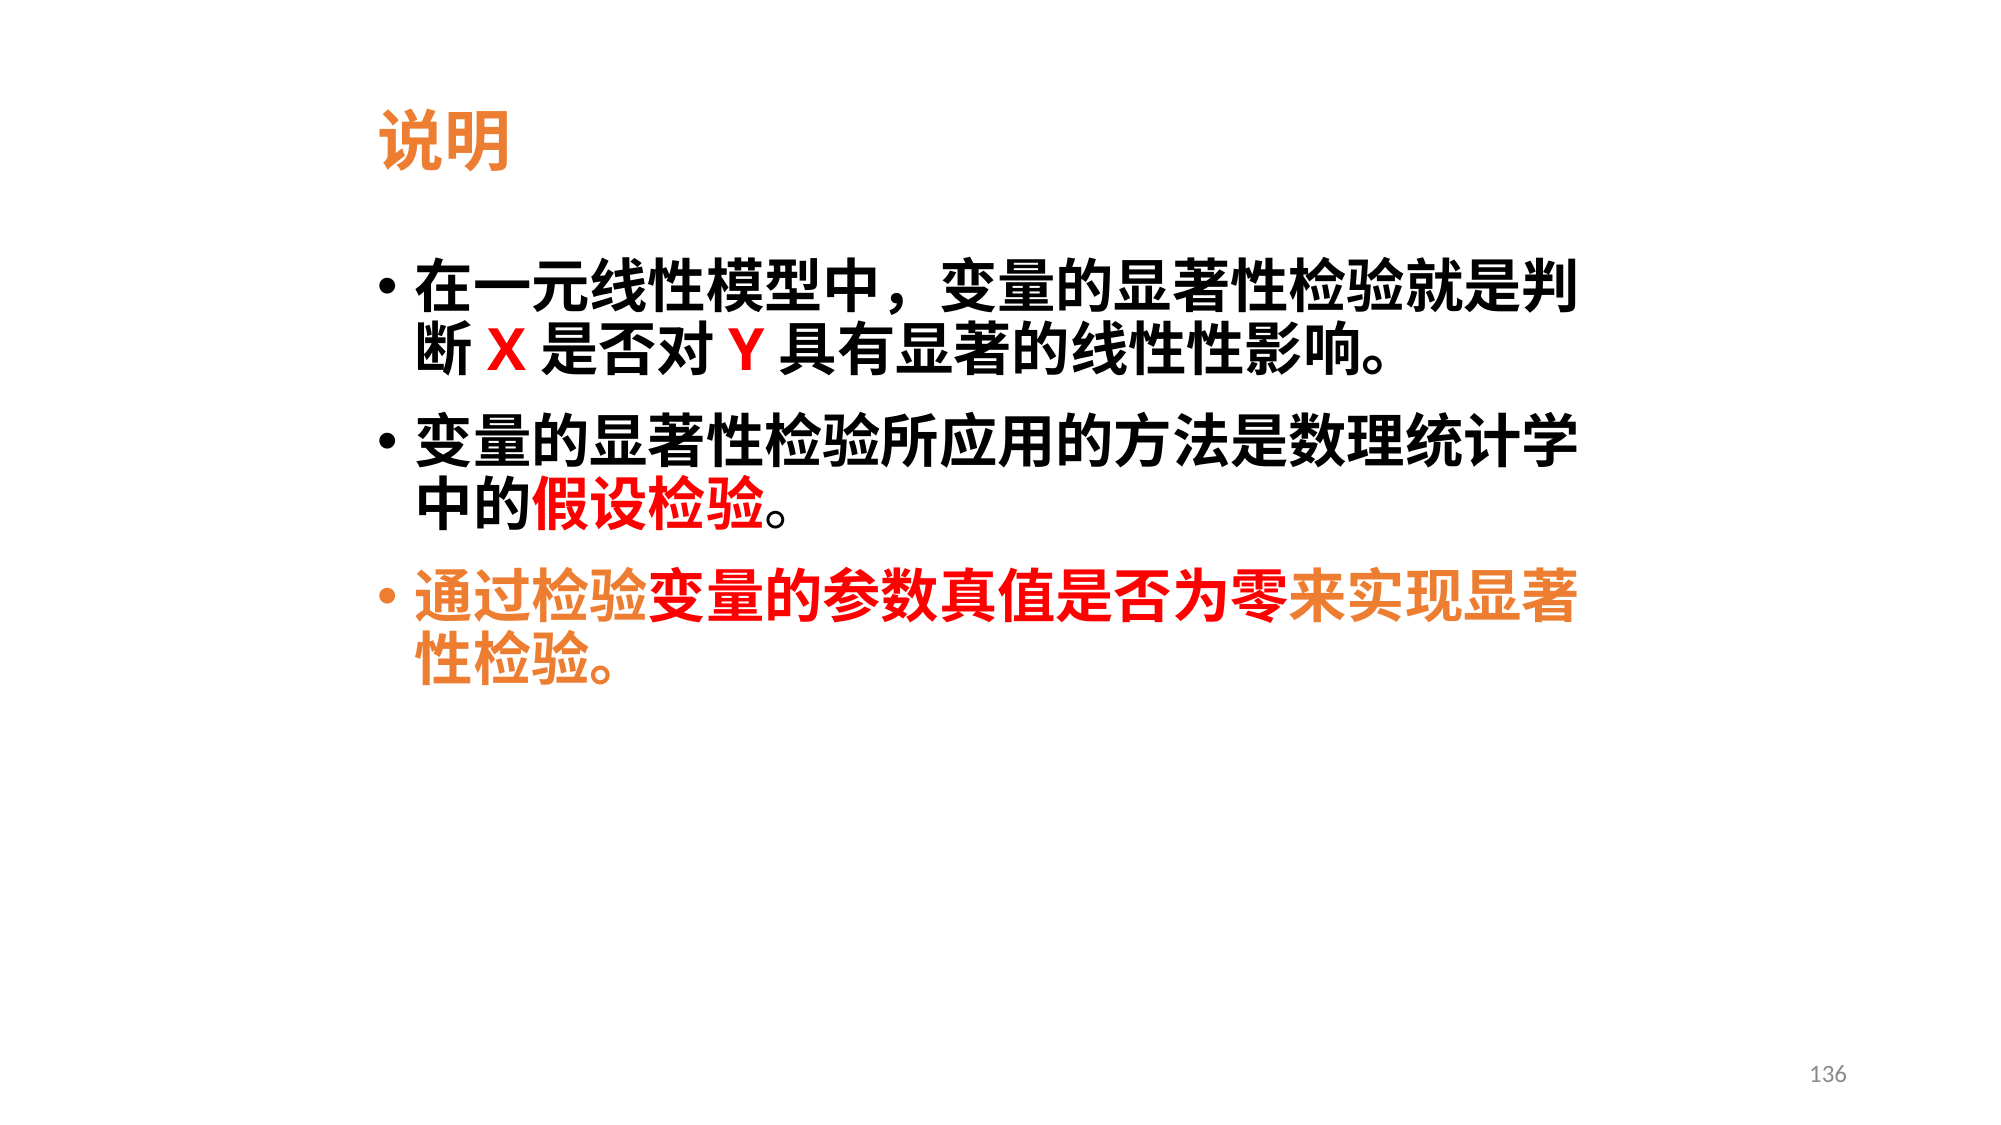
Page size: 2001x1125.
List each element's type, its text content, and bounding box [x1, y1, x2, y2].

slide_number 136 [1412, 1042, 1863, 1103]
title 说明 [362, 99, 1638, 188]
list 在一元线性模型中，变量的显著性检验就是判断X是否对Y具有显著的线性性影响。 变量的显著性检验所应用的方法是数理统计学中的假设检验。 通过检验变量的参数真值是否为零来实现显著性检验。 [362, 249, 1638, 813]
